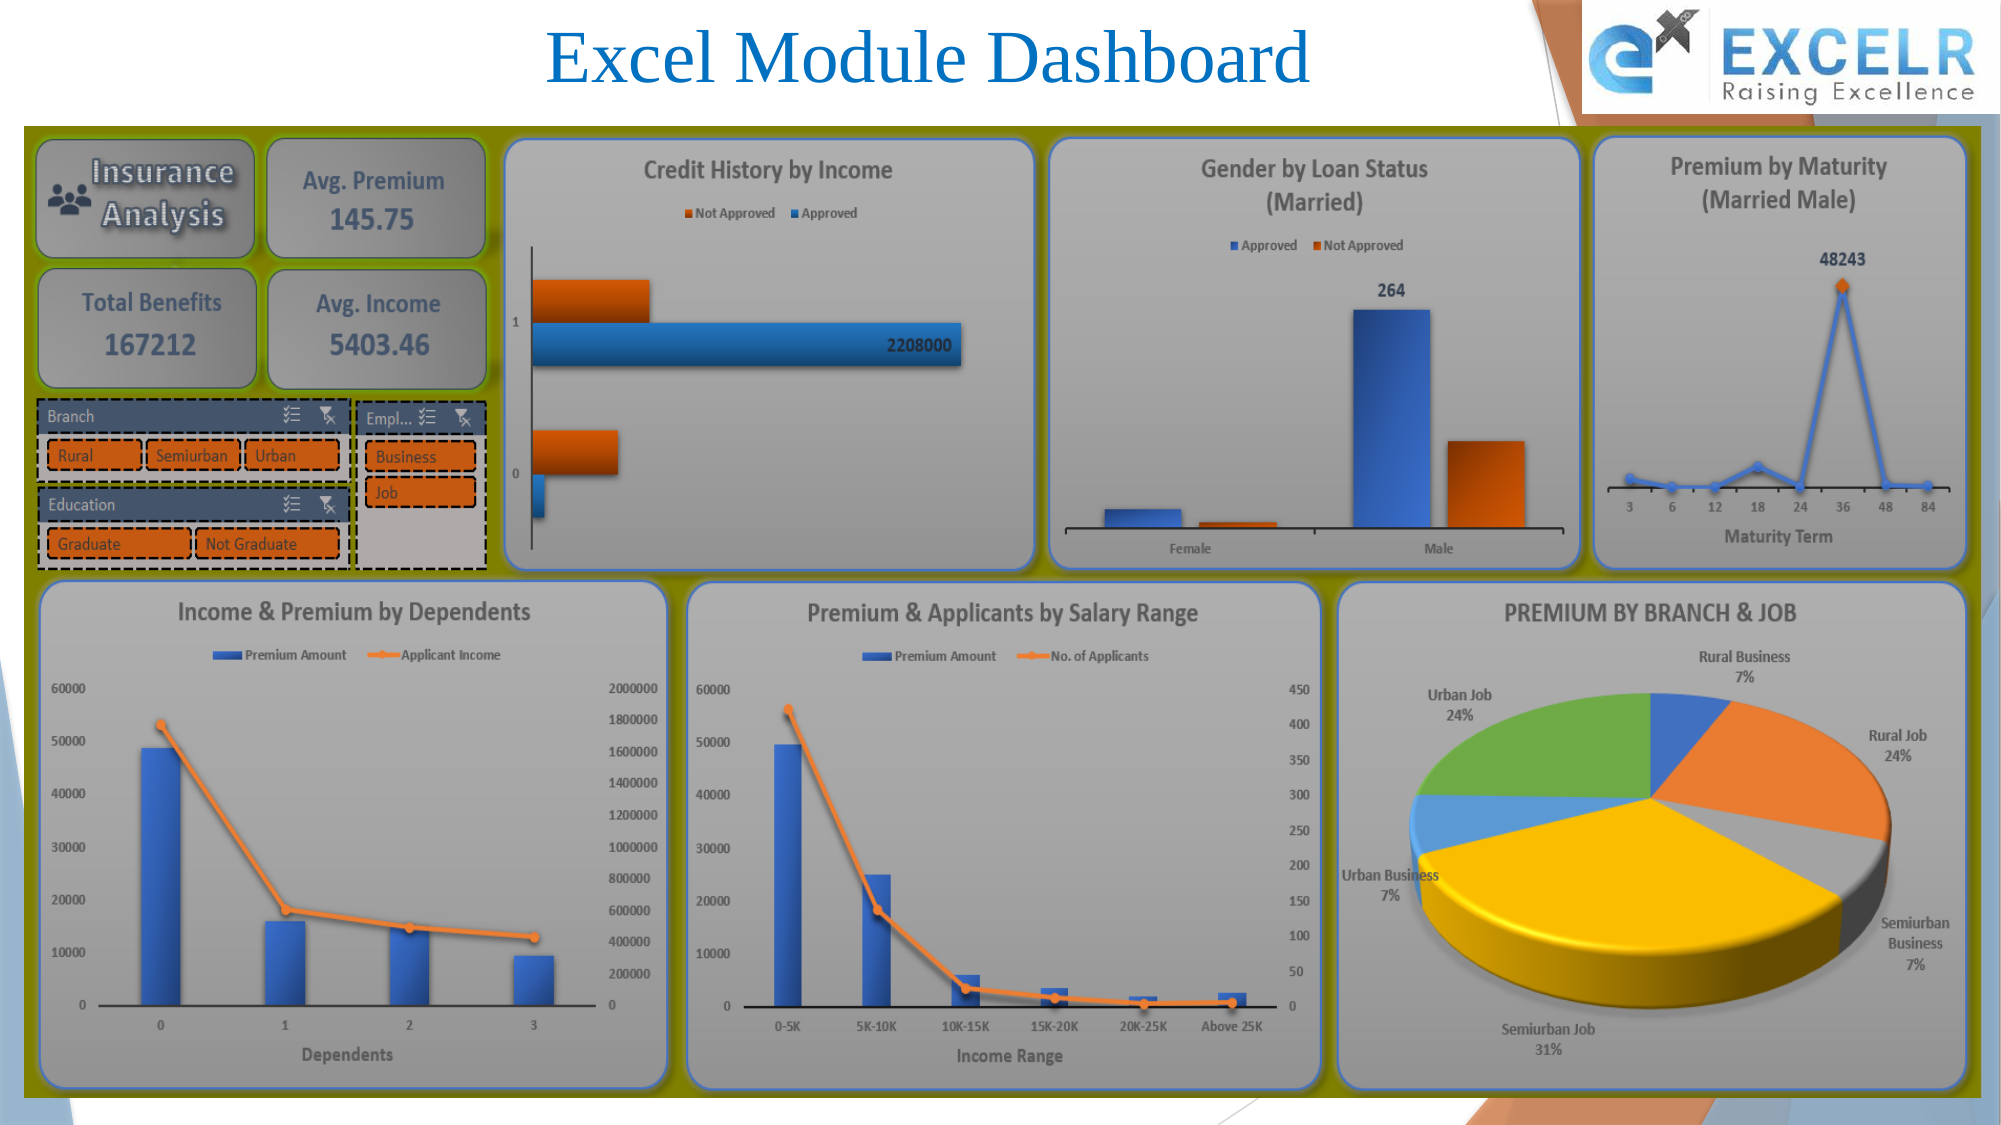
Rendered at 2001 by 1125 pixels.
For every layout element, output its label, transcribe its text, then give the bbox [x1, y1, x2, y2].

picture [1634, 0, 2000, 114]
title Excel Module Dashboard [223, 0, 1634, 116]
picture [24, 125, 1983, 1099]
